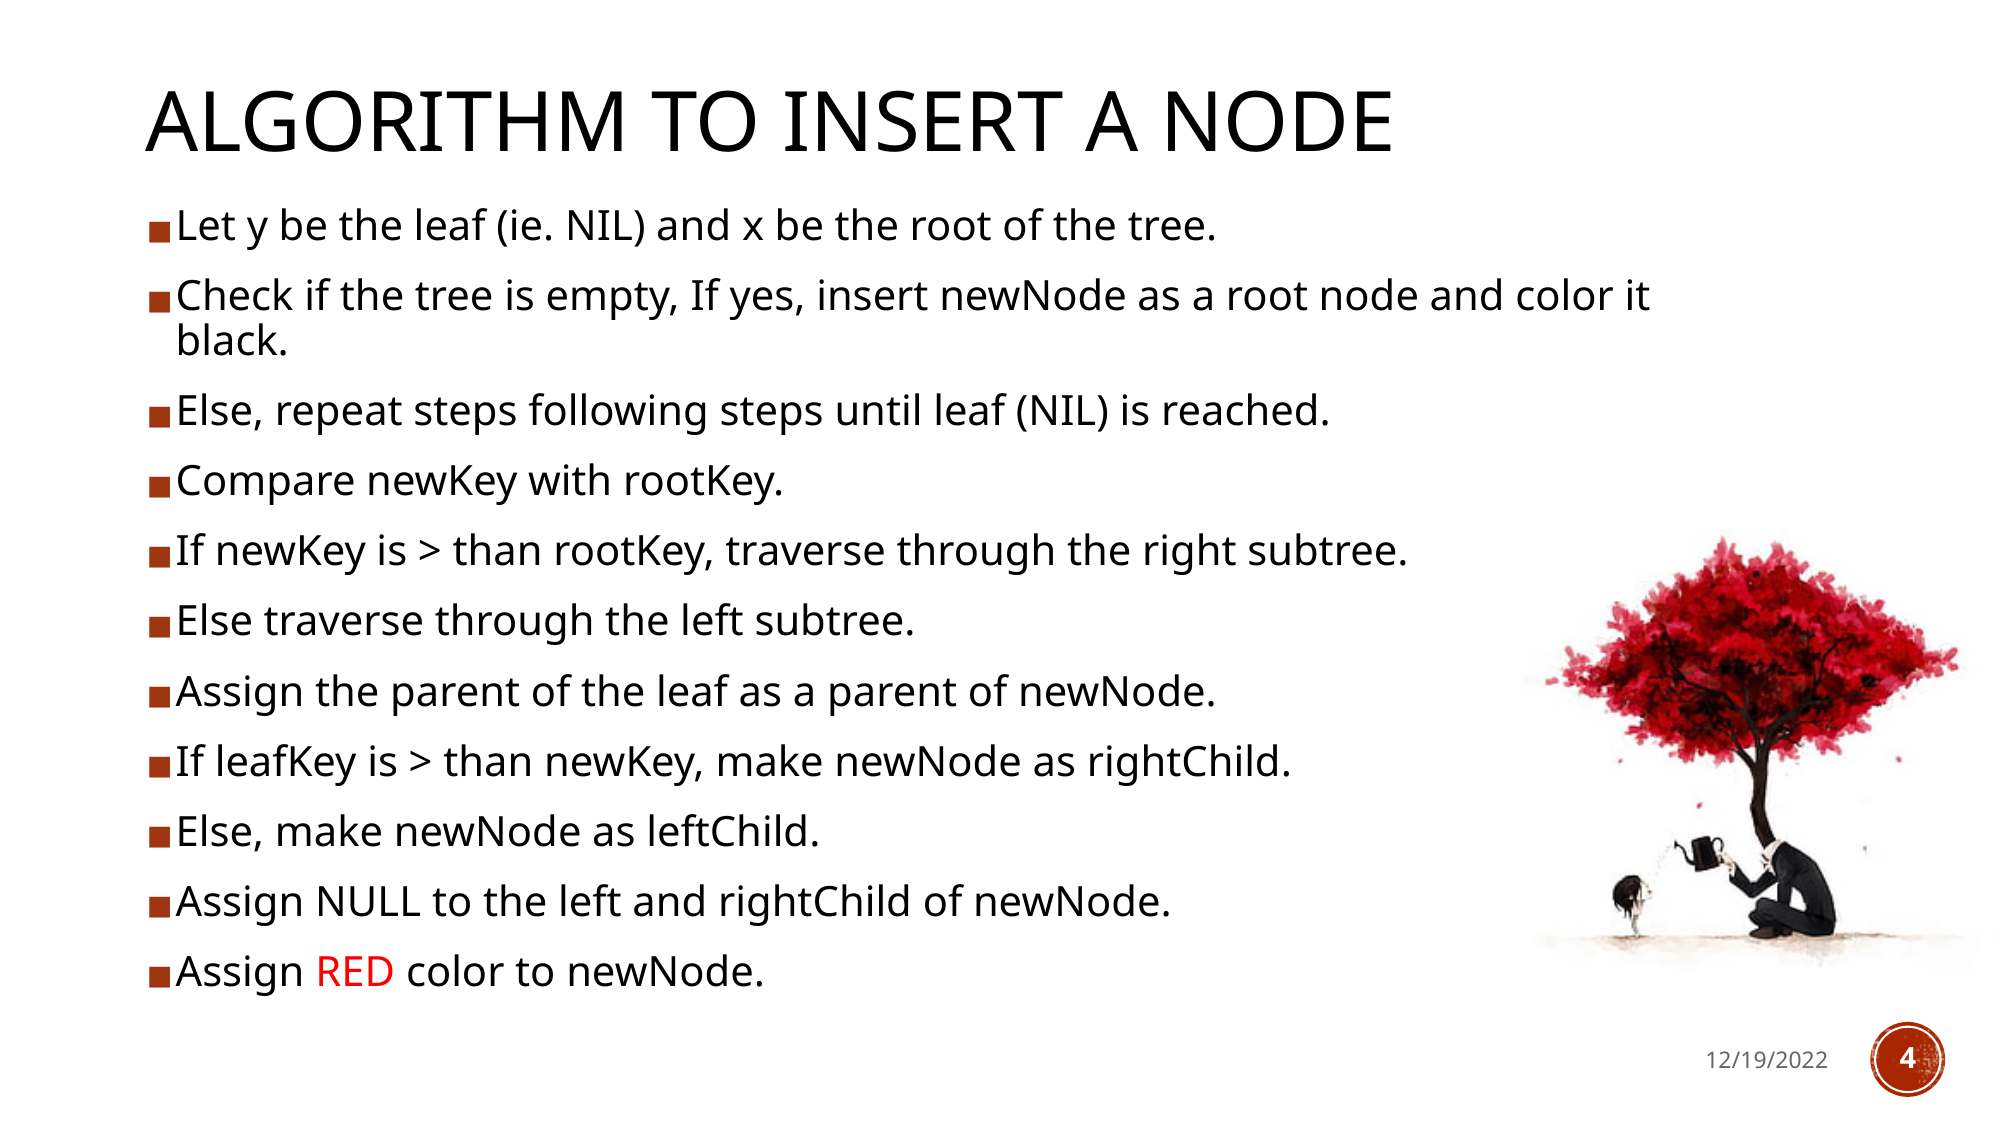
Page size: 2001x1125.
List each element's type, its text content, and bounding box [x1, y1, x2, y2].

picture [1887, 1021, 1929, 1028]
slide_number ‹#› [1855, 1028, 1961, 1089]
picture [1884, 1089, 1931, 1097]
list Let y be the leaf (ie. NIL) and x be the root of the tree. Check if the tree is empty, If yes, insert newNode as a root node and color it black. Else, repeat steps following steps until leaf (NIL) is reached. Compare newKey with rootKey. If newKey is > than rootKey, traverse through the right subtree. Else traverse through the left subtree. Assign the parent of the leaf as a parent of newNode. If leafKey is > than newKey, make newNode as rightChild. Else, make newNode as leftChild. Assign NULL to the left and rightChild of newNode. Assign RED color to newNode. [130, 197, 1693, 1089]
title ALGORITHM TO INSERT A NODE [130, 0, 1781, 257]
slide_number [1693, 1028, 1844, 1089]
picture [1521, 525, 2000, 1007]
